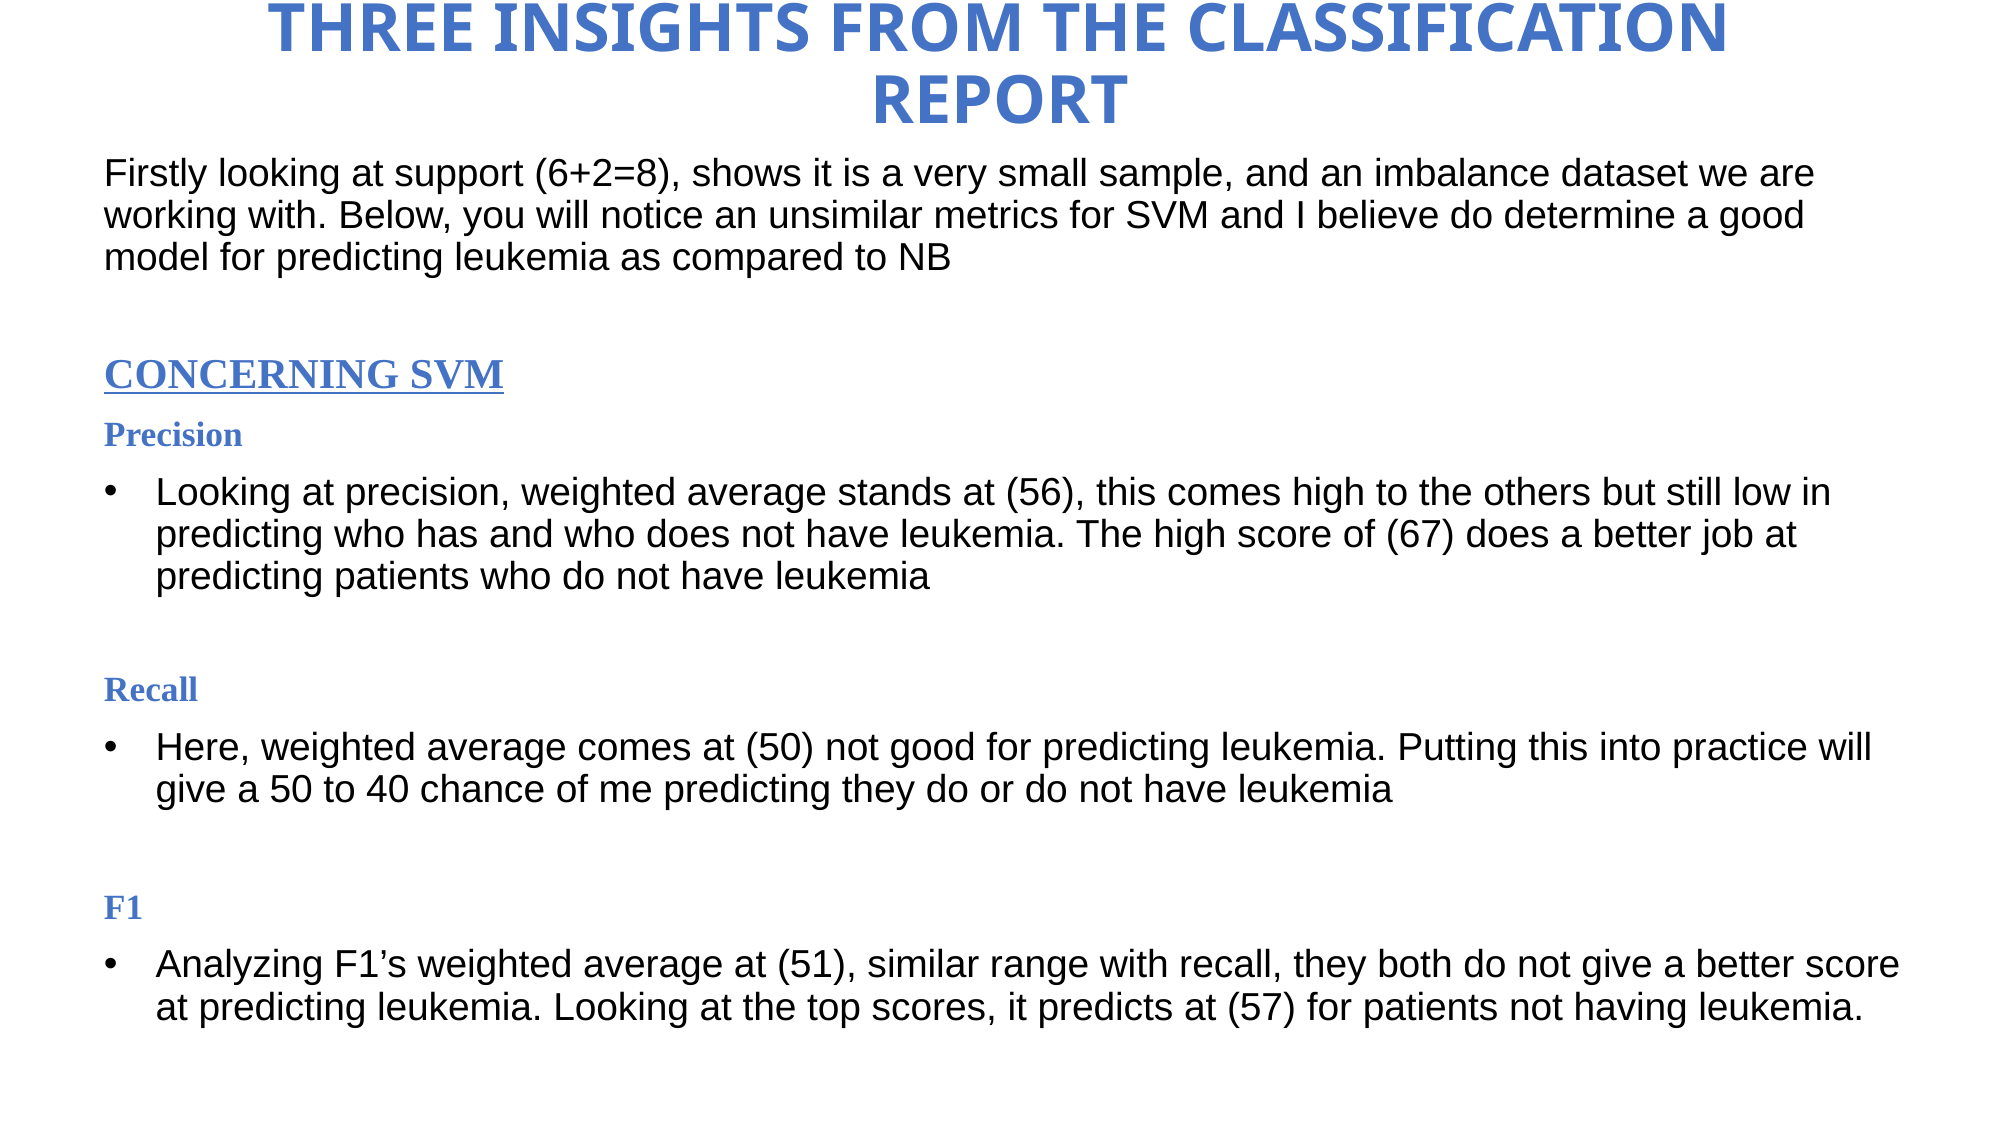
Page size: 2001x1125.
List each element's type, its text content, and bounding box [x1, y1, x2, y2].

title THREE INSIGHTS FROM THE CLASSIFICATION REPORT [249, 42, 1750, 145]
subtitle Firstly looking at support (6+2=8), shows it is a very small sample, and an imbalance dataset we are working with. Below, you will notice an unsimilar metrics for SVM and I believe do determine a good model for predicting leukemia as compared to NB CONCERNING SVM Precision Looking at precision, weighted average stands at (56), this comes high to the others but still low in predicting who has and who does not have leukemia. The high score of (67) does a better job at predicting patients who do not have leukemia Recall Here, weighted average comes at (50) not good for predicting leukemia. Putting this into practice will give a 50 to 40 chance of me predicting they do or do not have leukemia F1 Analyzing F1’s weighted average at (51), similar range with recall, they both do not give a better score at predicting leukemia. Looking at the top scores, it predicts at (57) for patients not having leukemia. [89, 145, 1922, 1083]
